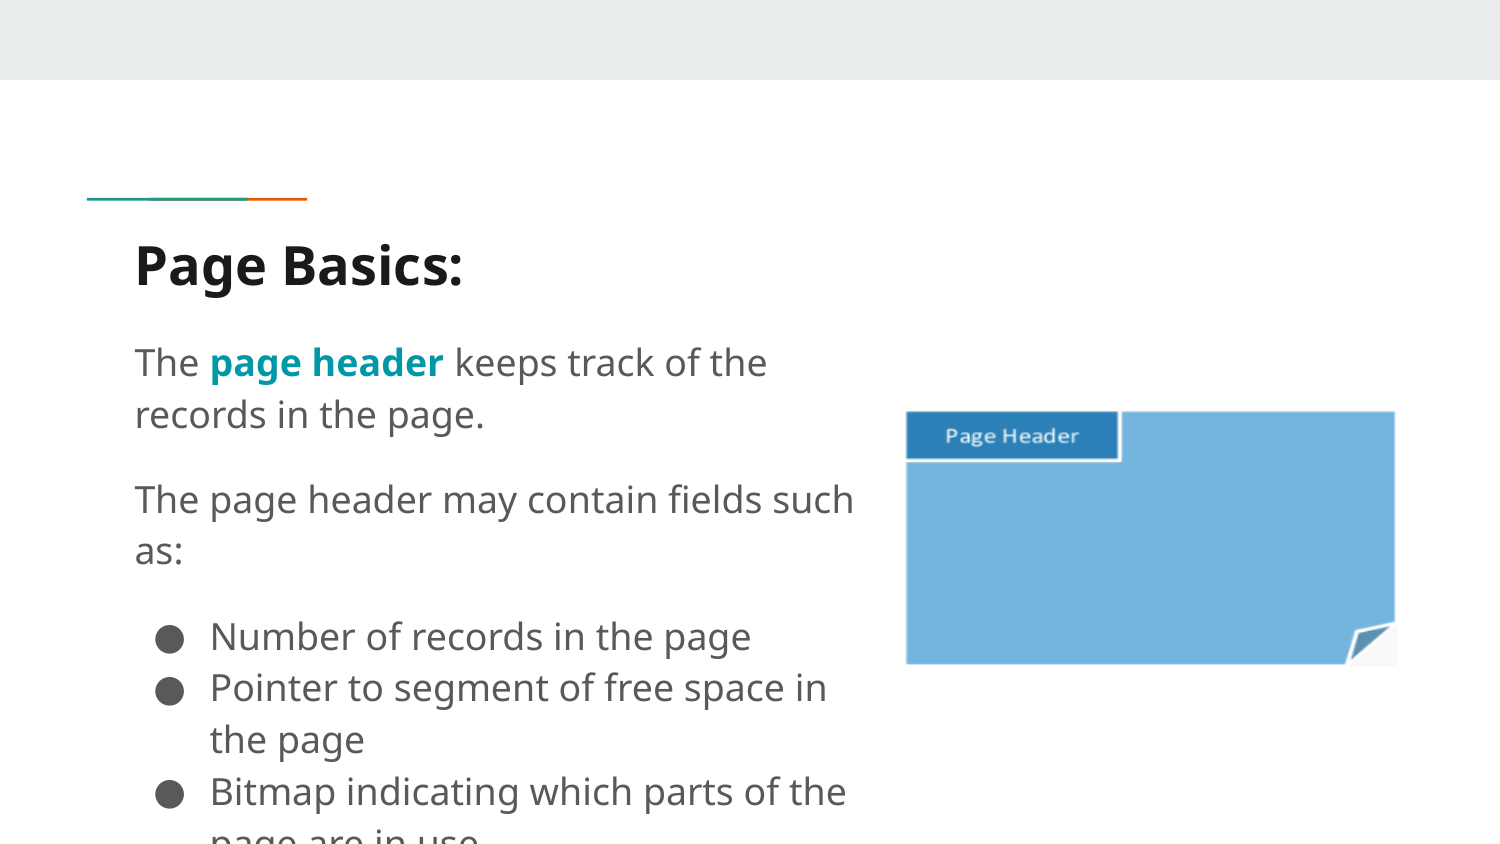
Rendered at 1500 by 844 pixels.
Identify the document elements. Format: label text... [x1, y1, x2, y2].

picture [903, 410, 1398, 667]
title Page Basics: [119, 216, 1381, 305]
text_box The page header keeps track of the records in the page. The page header may contain fields such as: Number of records in the page Pointer to segment of free space in the page Bitmap indicating which parts of the page are in use [119, 317, 891, 800]
